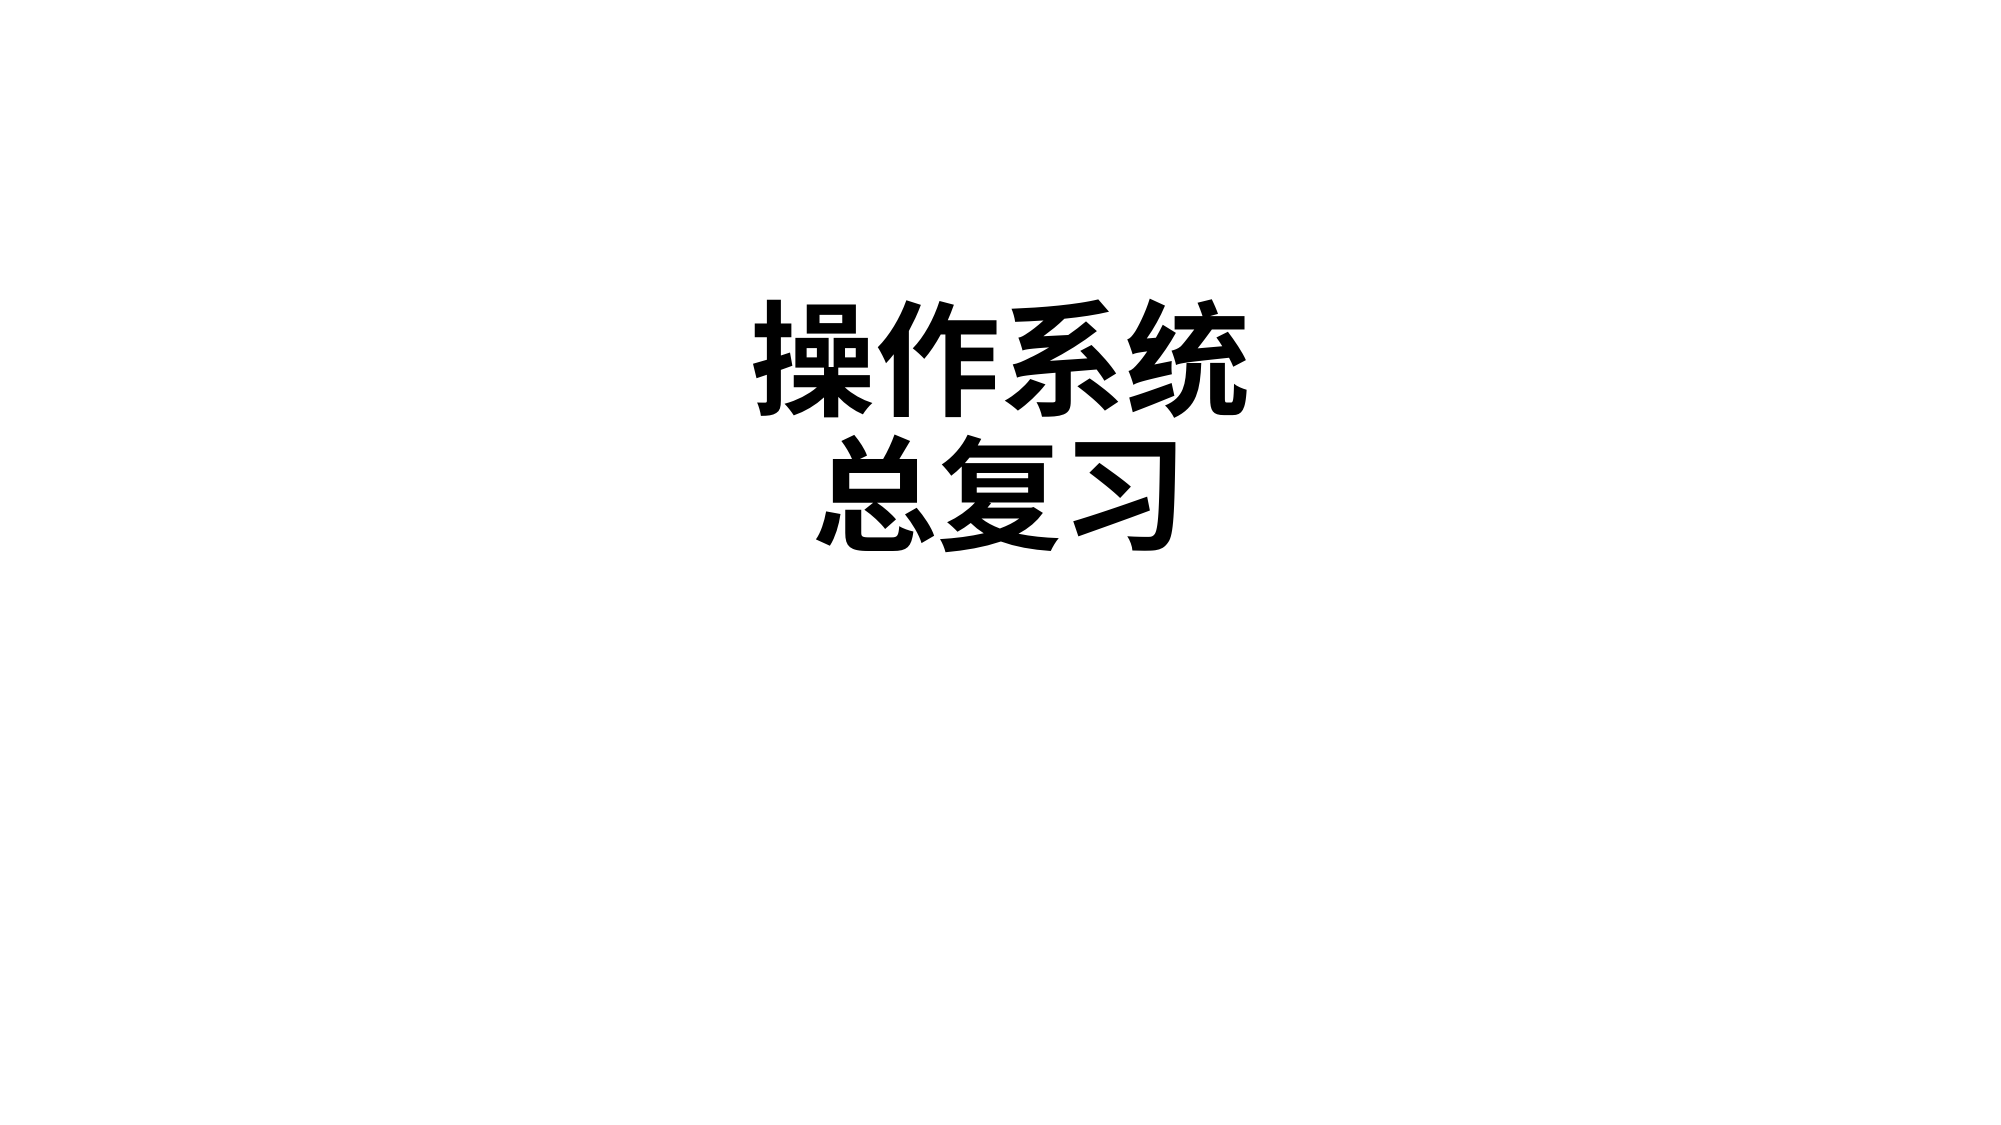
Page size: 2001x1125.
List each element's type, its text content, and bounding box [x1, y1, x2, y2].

title 操作系统 总复习 [249, 184, 1750, 576]
